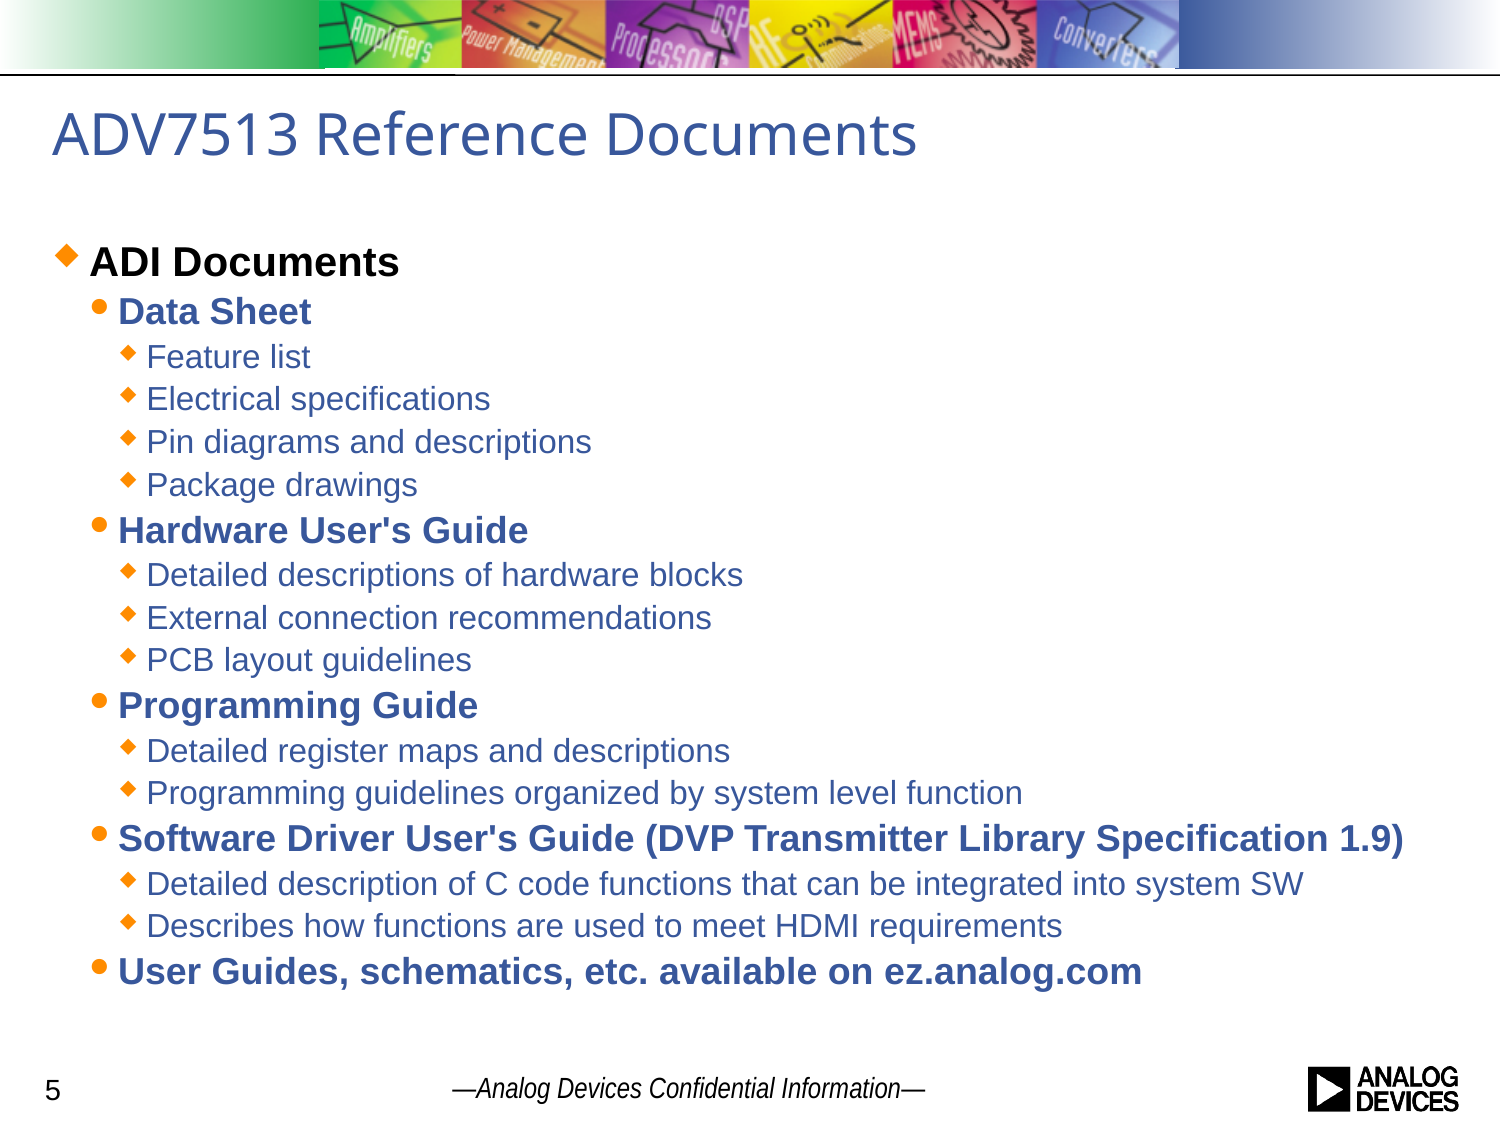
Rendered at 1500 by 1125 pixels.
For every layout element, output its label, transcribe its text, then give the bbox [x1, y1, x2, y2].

title ADV7513 Reference Documents [44, 89, 1455, 224]
list ADI Documents Data Sheet Feature list Electrical specifications Pin diagrams and descriptions Package drawings Hardware User's Guide Detailed descriptions of hardware blocks External connection recommendations PCB layout guidelines Programming Guide Detailed register maps and descriptions Programming guidelines organized by system level function Software Driver User's Guide (DVP Transmitter Library Specification 1.9) Detailed description of C code functions that can be integrated into system SW Describes how functions are used to meet HDMI requirements User Guides, schematics, etc. available on ez.analog.com [44, 224, 1476, 1051]
picture [1308, 1066, 1459, 1112]
slide_number 5 [44, 1064, 149, 1113]
picture [319, 0, 1179, 68]
